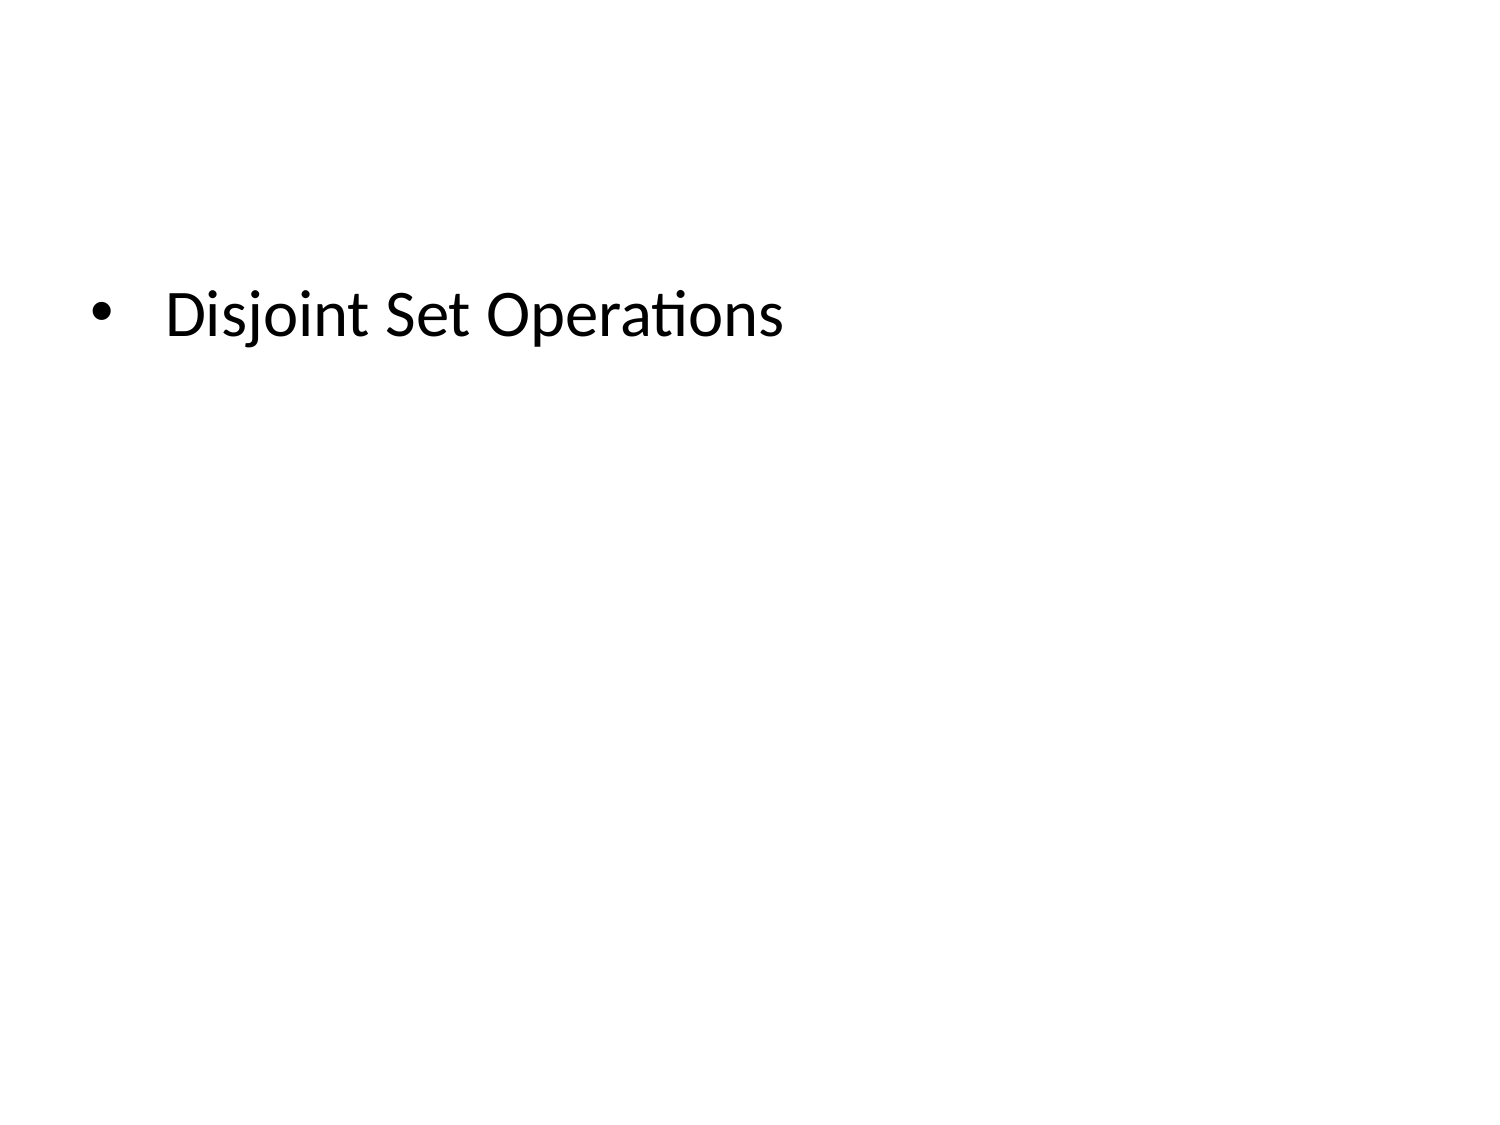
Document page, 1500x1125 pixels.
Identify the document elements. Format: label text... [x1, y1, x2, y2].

list Disjoint Set Operations [75, 262, 1425, 1005]
